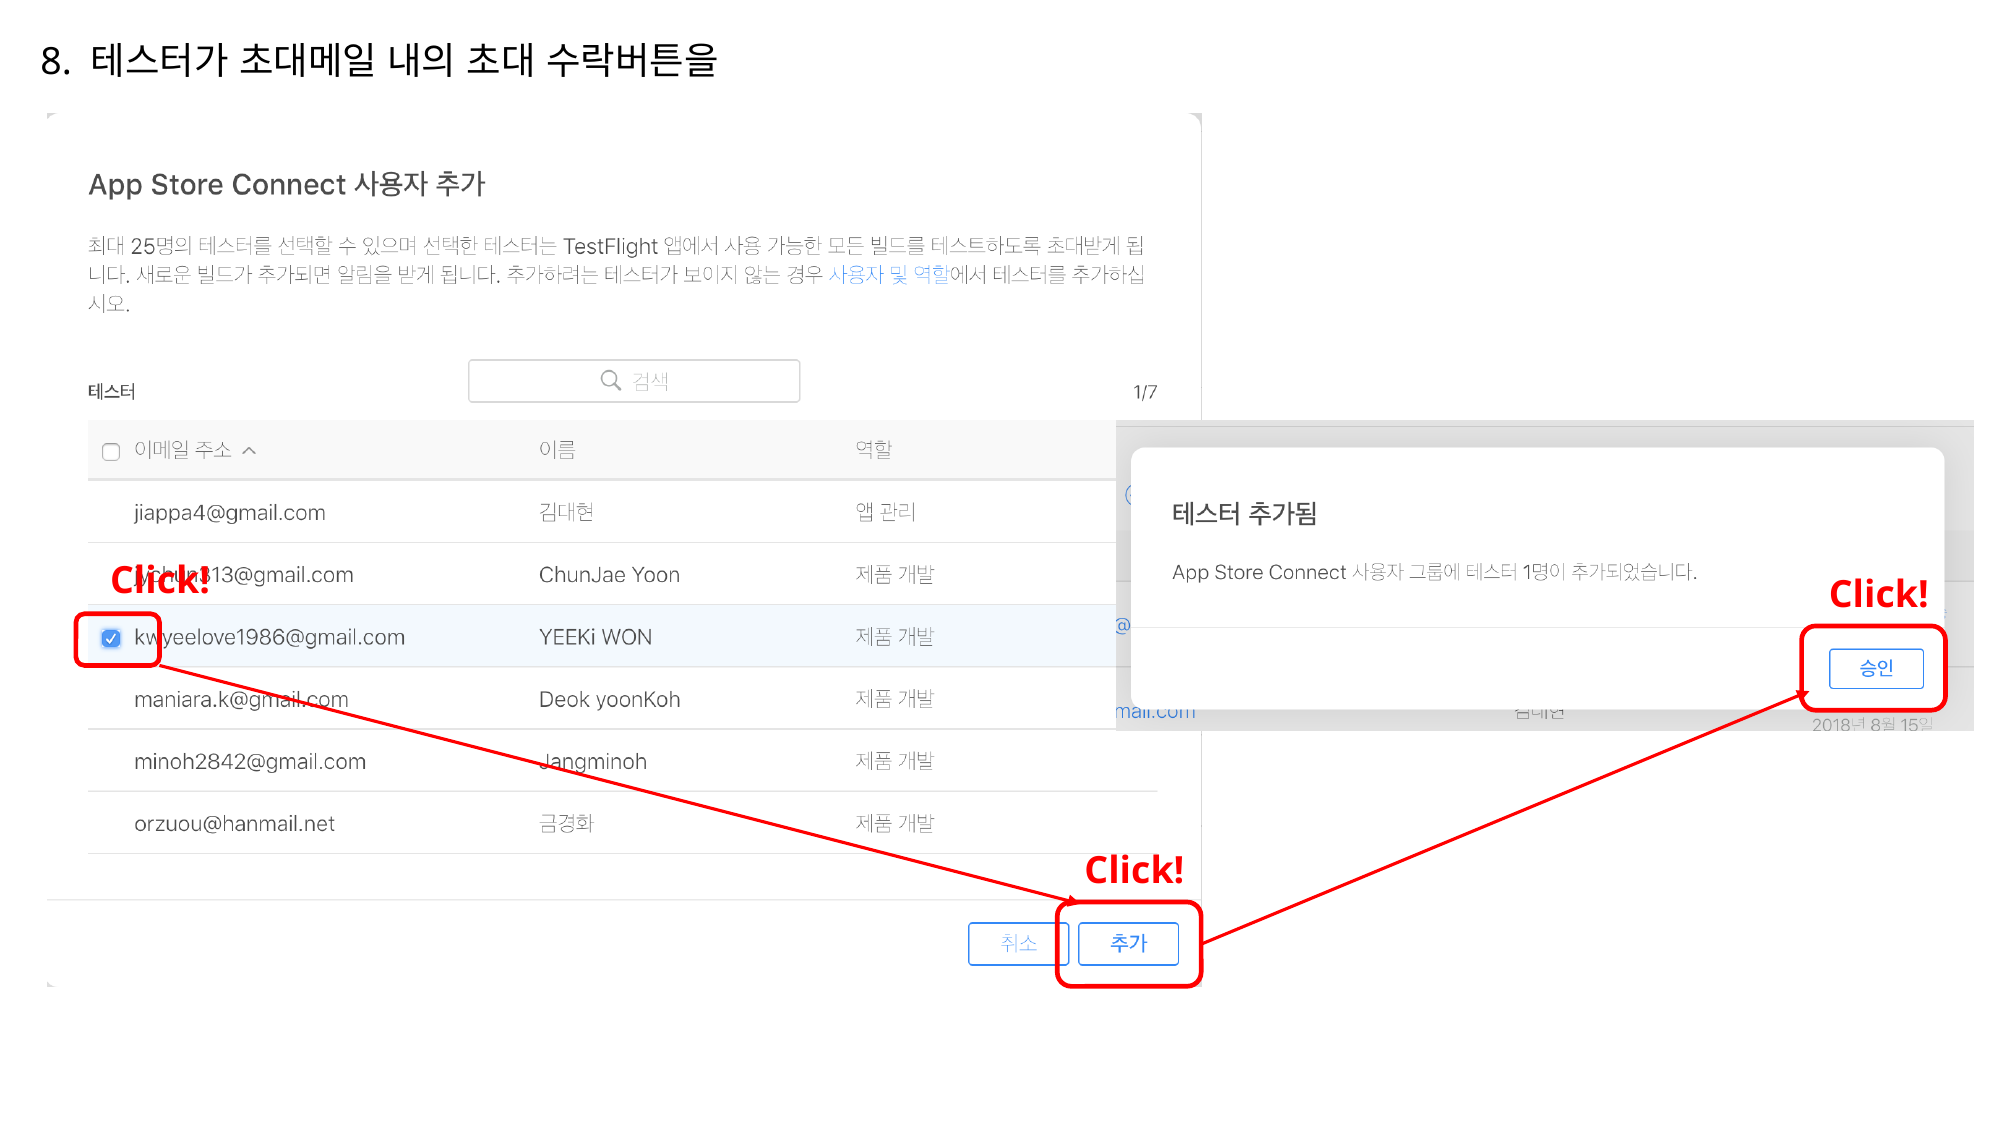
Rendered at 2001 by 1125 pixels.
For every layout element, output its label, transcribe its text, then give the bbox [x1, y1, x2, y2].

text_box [1201, 691, 1810, 945]
text_box 8. 테스터가 초대메일 내의 초대 수락버튼을 [25, 29, 1938, 89]
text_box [159, 665, 1081, 904]
picture [47, 113, 1974, 987]
